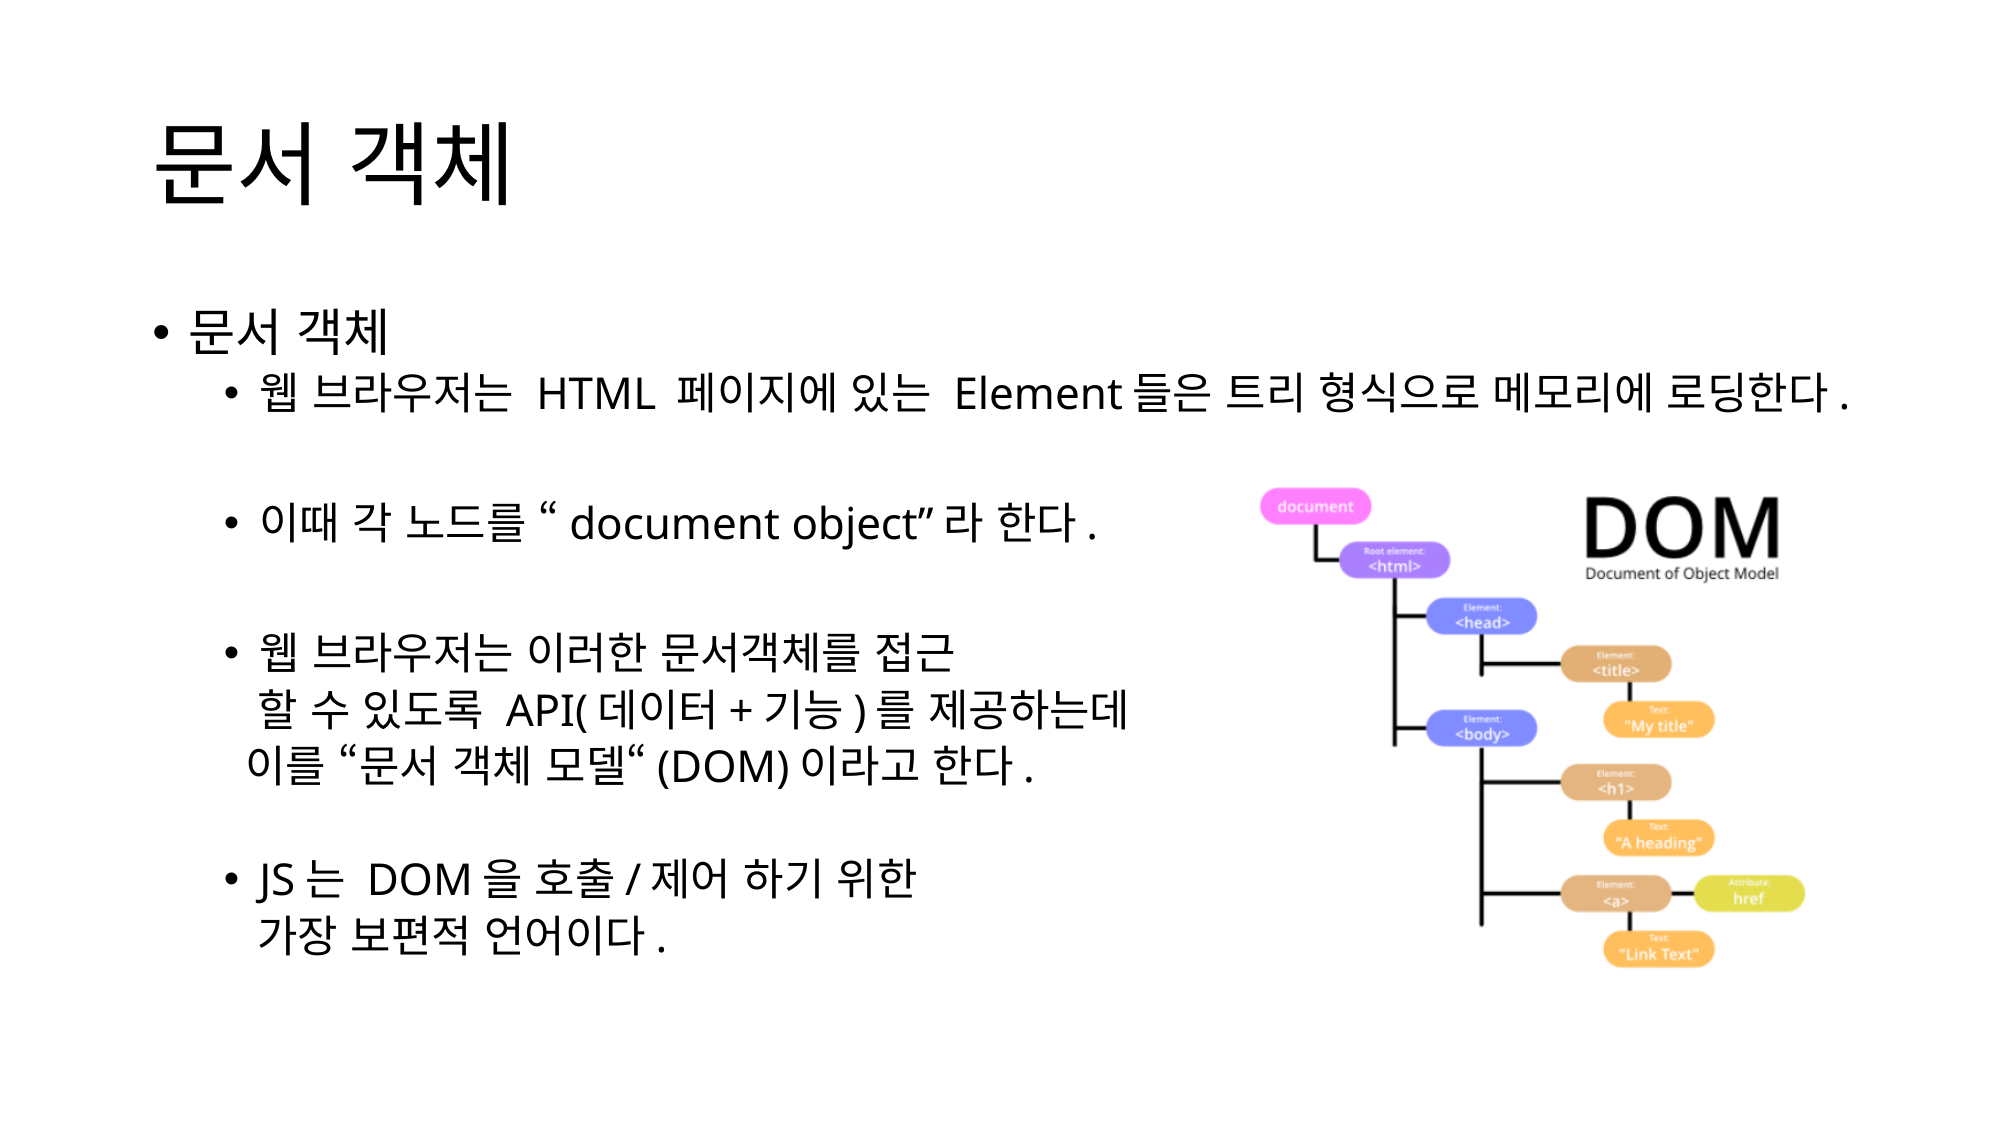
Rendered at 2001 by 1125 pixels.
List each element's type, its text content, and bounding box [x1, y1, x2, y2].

title 문서 객체 [137, 59, 1863, 278]
list 문서 객체 웹 브라우저는 HTML 페이지에 있는 Element들은 트리 형식으로 메모리에 로딩한다. 이때 각 노드를 “document object”라 한다. 웹 브라우저는 이러한 문서객체를 접근 할 수 있도록 API(데이터+기능)를 제공하는데 이를 “문서 객체 모델“(DOM)이라고 한다. JS는 DOM을 호출/제어 하기 위한 가장 보편적 언어이다. [137, 299, 1863, 1014]
picture [1255, 485, 1826, 987]
